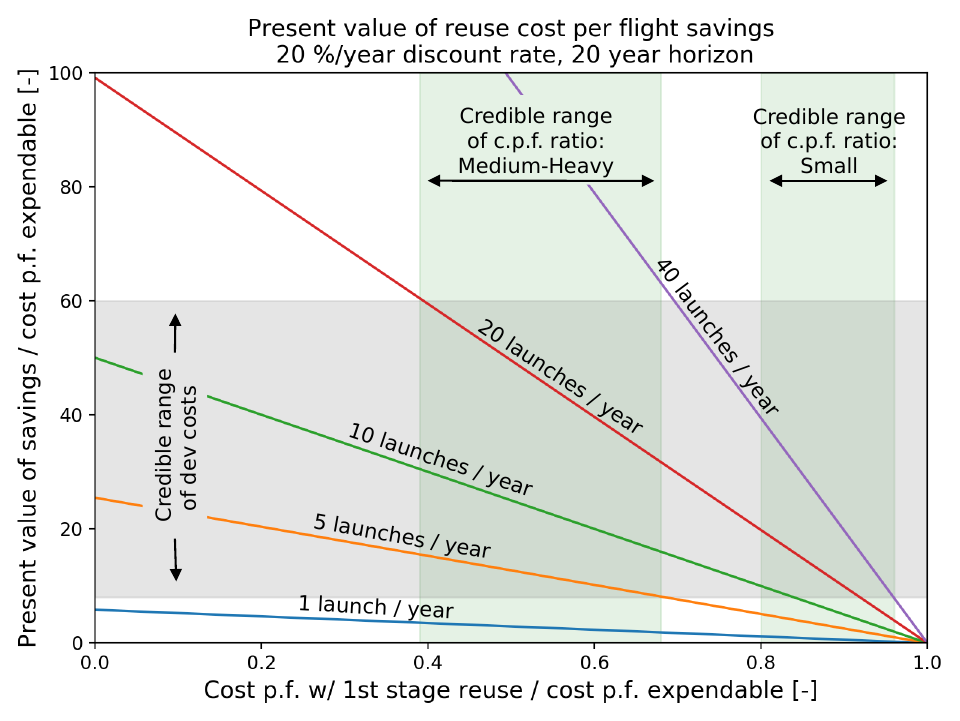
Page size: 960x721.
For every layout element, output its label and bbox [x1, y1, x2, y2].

text_box [142, 313, 209, 582]
picture [0, 0, 960, 720]
